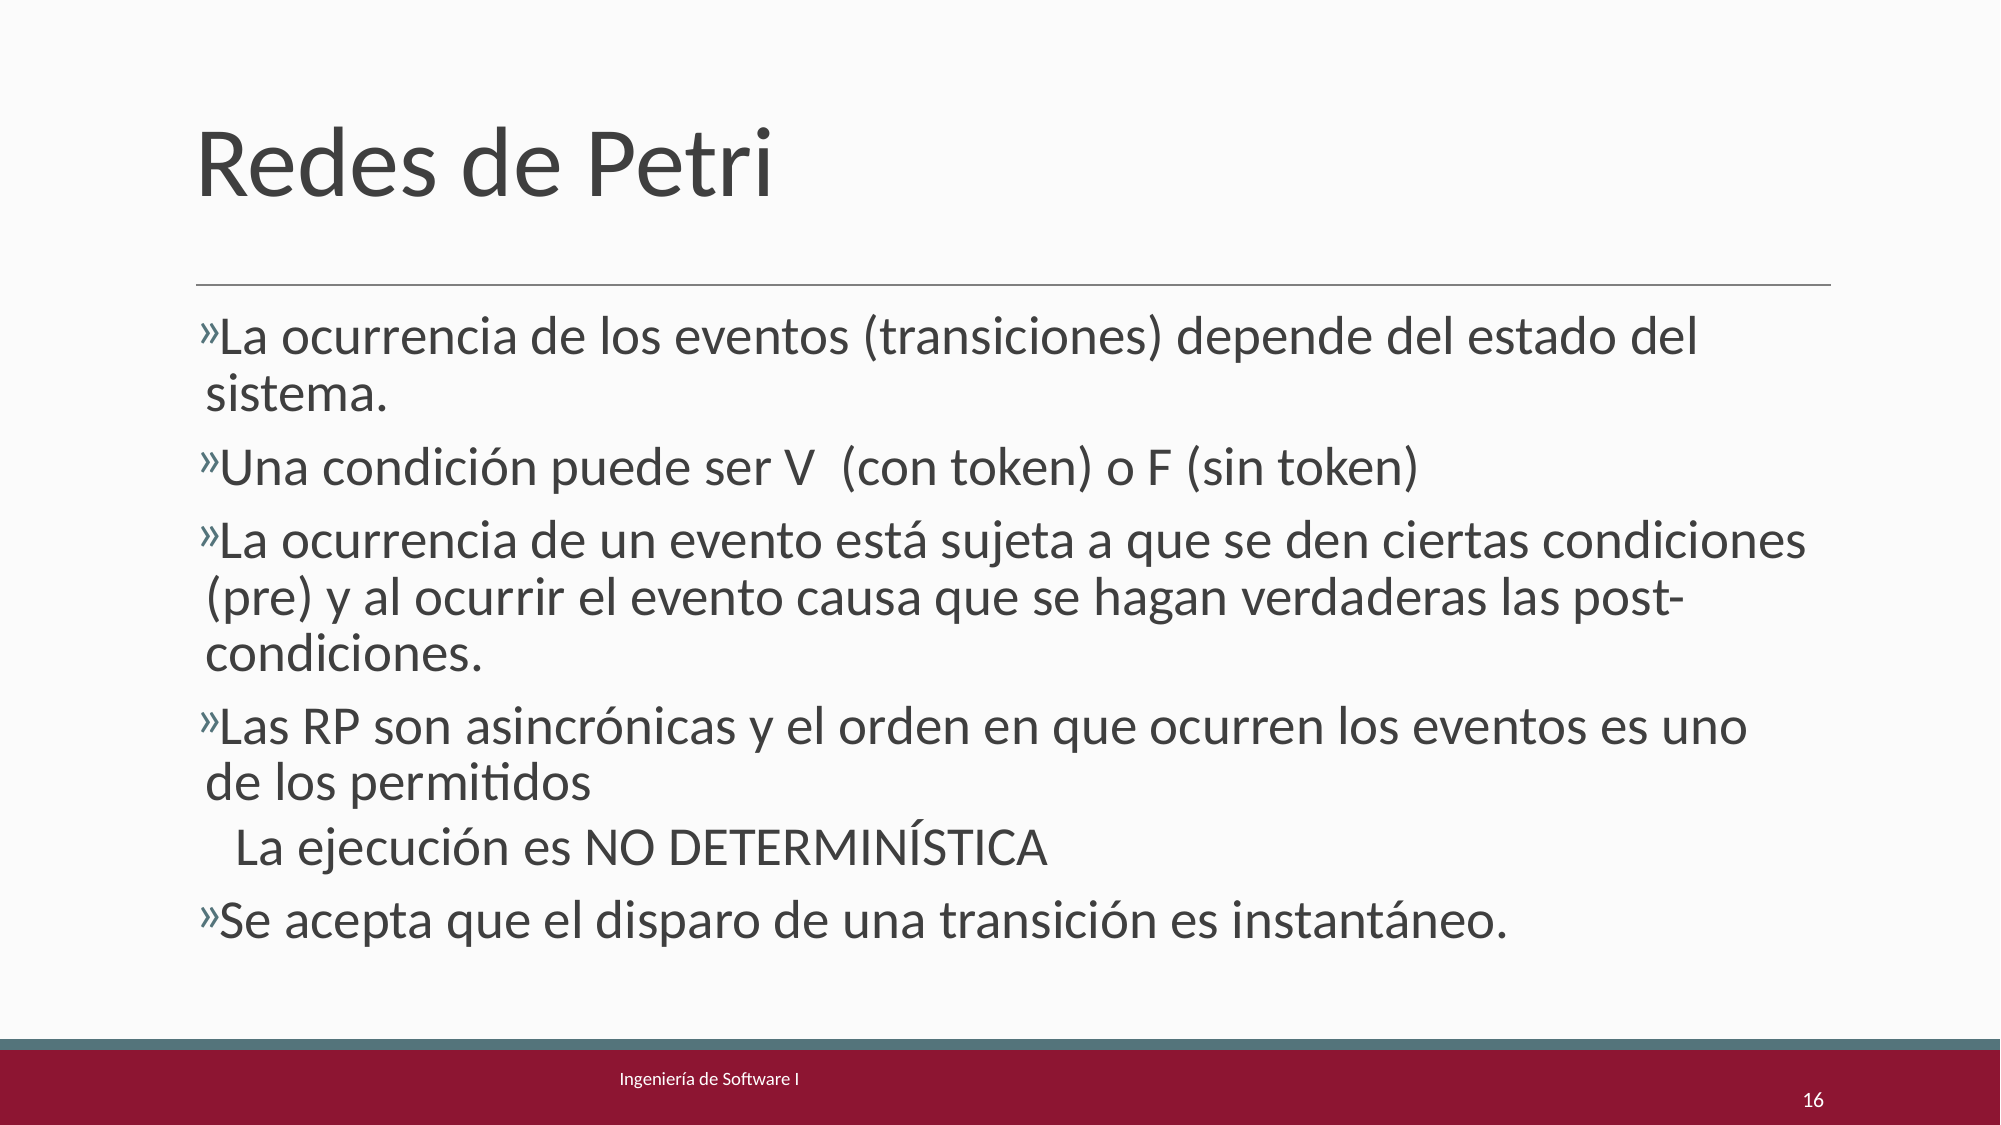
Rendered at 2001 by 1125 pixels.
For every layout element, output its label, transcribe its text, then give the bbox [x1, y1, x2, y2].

list La ocurrencia de los eventos (transiciones) depende del estado del sistema. Una condición puede ser V (con token) o F (sin token) La ocurrencia de un evento está sujeta a que se den ciertas condiciones (pre) y al ocurrir el evento causa que se hagan verdaderas las post-condiciones. Las RP son asincrónicas y el orden en que ocurren los eventos es uno de los permitidos La ejecución es NO DETERMINÍSTICA Se acepta que el disparo de una transición es instantáneo. [180, 302, 1830, 963]
title Redes de Petri [180, 47, 1830, 285]
footer Ingeniería de Software I [604, 1059, 1396, 1120]
slide_number 16 [1624, 1059, 1840, 1120]
